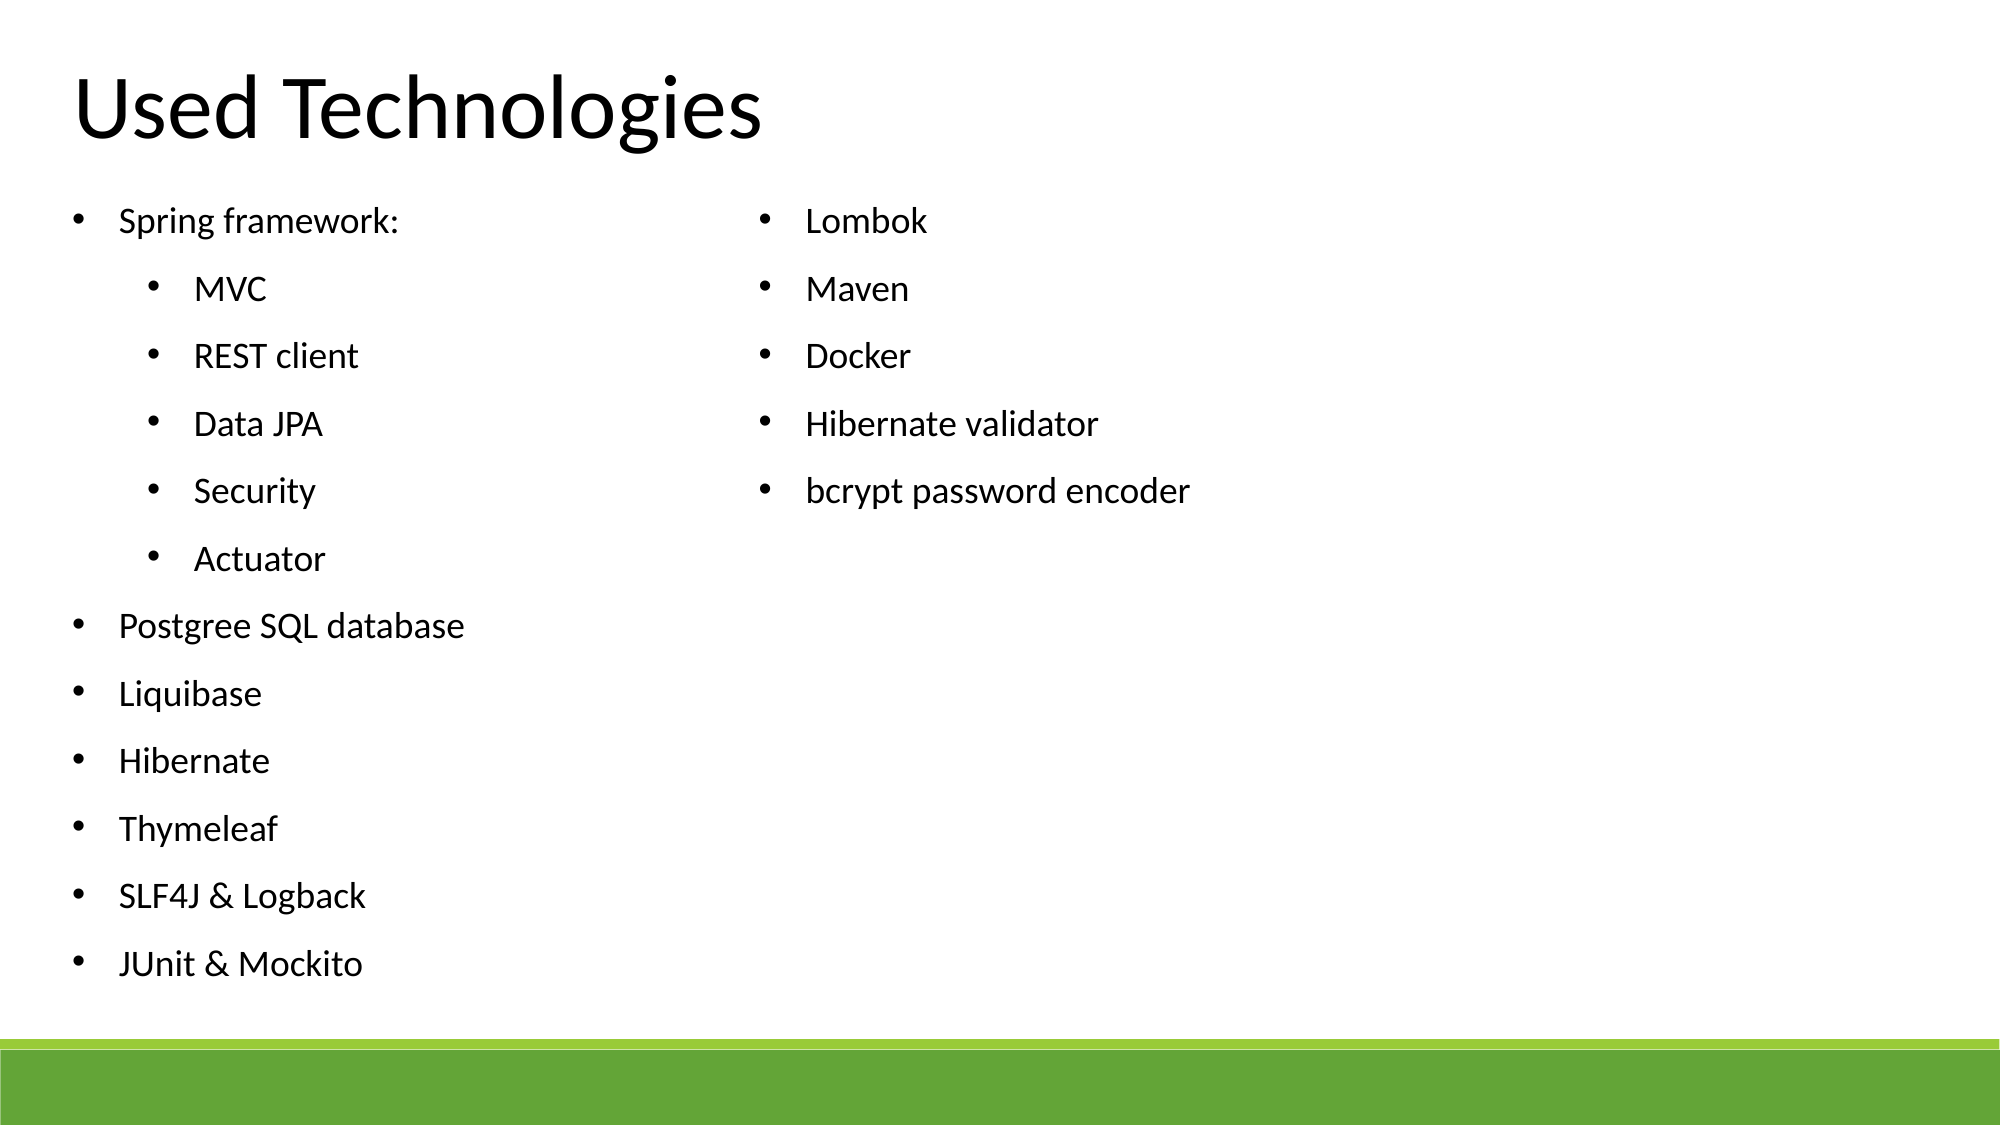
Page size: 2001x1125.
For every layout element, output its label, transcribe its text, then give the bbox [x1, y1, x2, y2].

text_box Spring framework: MVC REST client Data JPA Security Actuator Postgree SQL database Liquibase Hibernate Thymeleaf SLF4J & Logback JUnit & Mockito [57, 166, 481, 991]
text_box Lombok Maven Docker Hibernate validator bcrypt password encoder [743, 166, 1215, 519]
text_box Used Technologies [58, 39, 780, 165]
